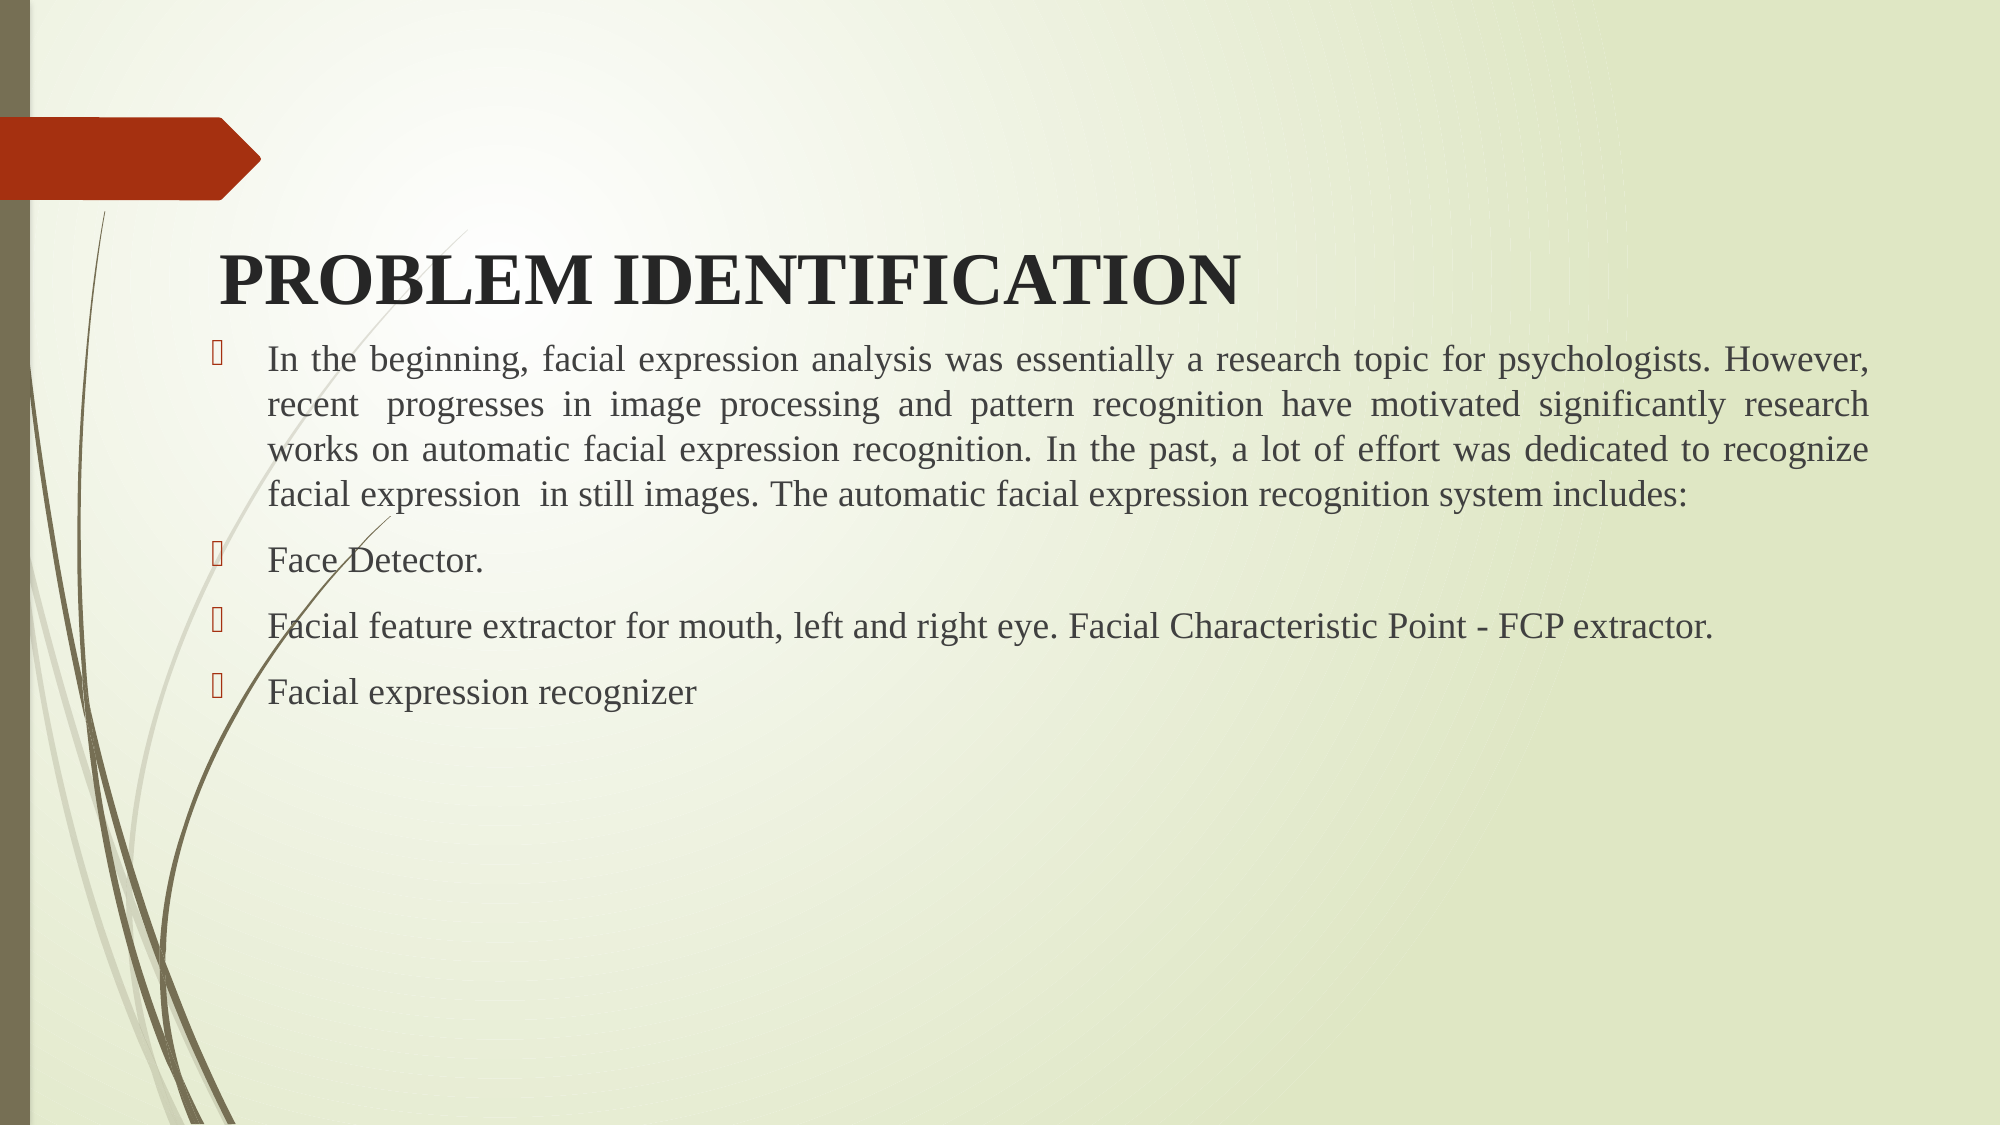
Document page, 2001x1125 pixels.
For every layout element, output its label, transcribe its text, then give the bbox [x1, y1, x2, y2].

title PROBLEM IDENTIFICATION [154, 64, 1785, 328]
list In the beginning, facial expression analysis was essentially a research topic for psychologists. However, recent progresses in image processing and pattern recognition have motivated significantly research works on automatic facial expression recognition. In the past, a lot of effort was dedicated to recognize facial expression in still images. The automatic facial expression recognition system includes: Face Detector. Facial feature extractor for mouth, left and right eye. Facial Characteristic Point - FCP extractor. Facial expression recognizer [195, 185, 1887, 950]
